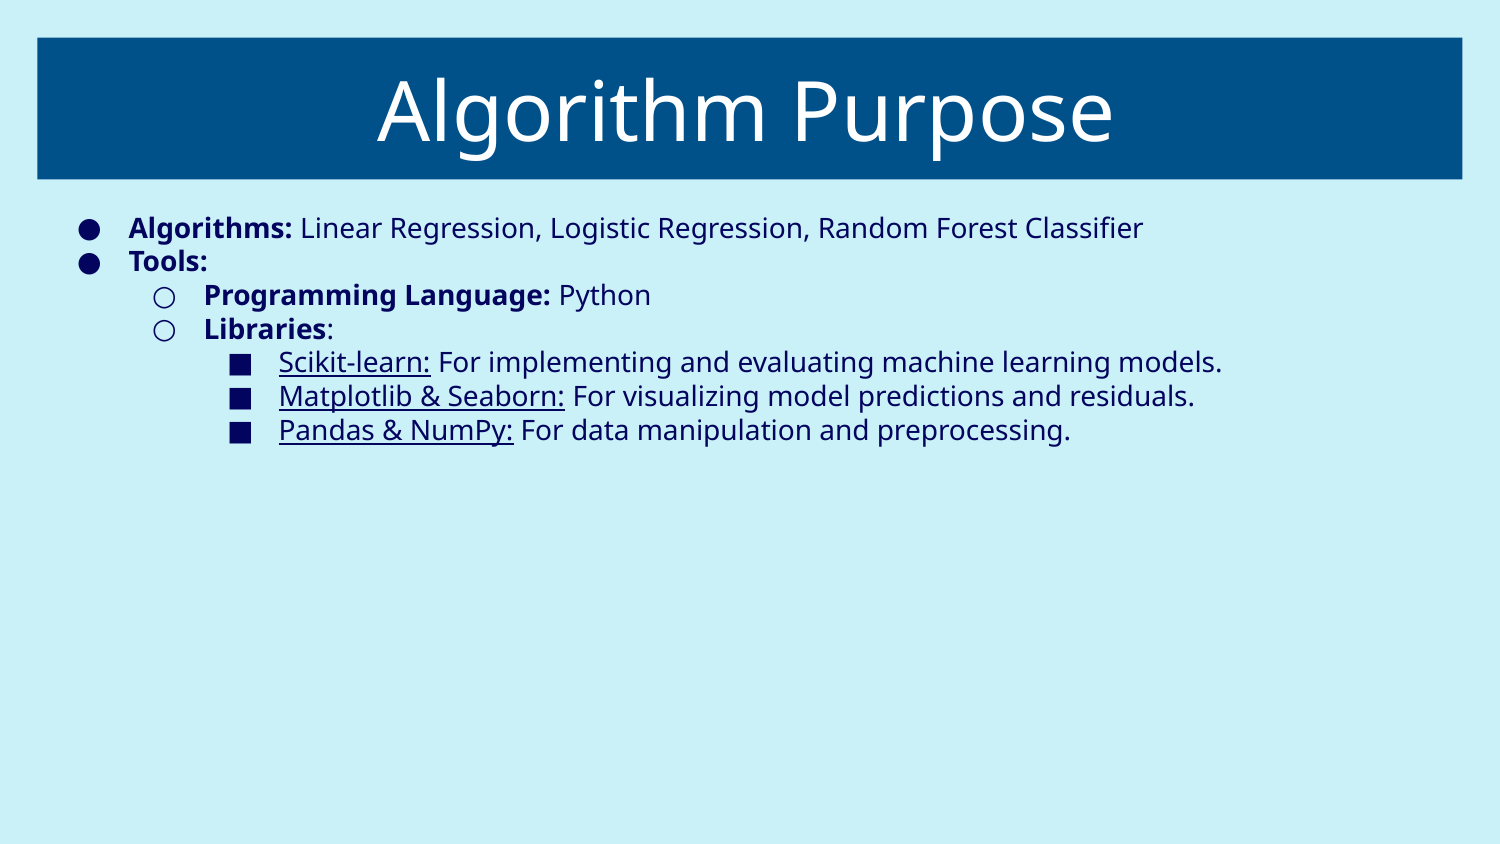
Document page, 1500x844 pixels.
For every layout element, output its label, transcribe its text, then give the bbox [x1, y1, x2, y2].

text_box Algorithms: Linear Regression, Logistic Regression, Random Forest Classifier Tools: Programming Language: Python Libraries: Scikit-learn: For implementing and evaluating machine learning models. Matplotlib & Seaborn: For visualizing model predictions and residuals. Pandas & NumPy: For data manipulation and preprocessing. [38, 195, 1460, 799]
title Algorithm Purpose [104, 37, 1390, 180]
